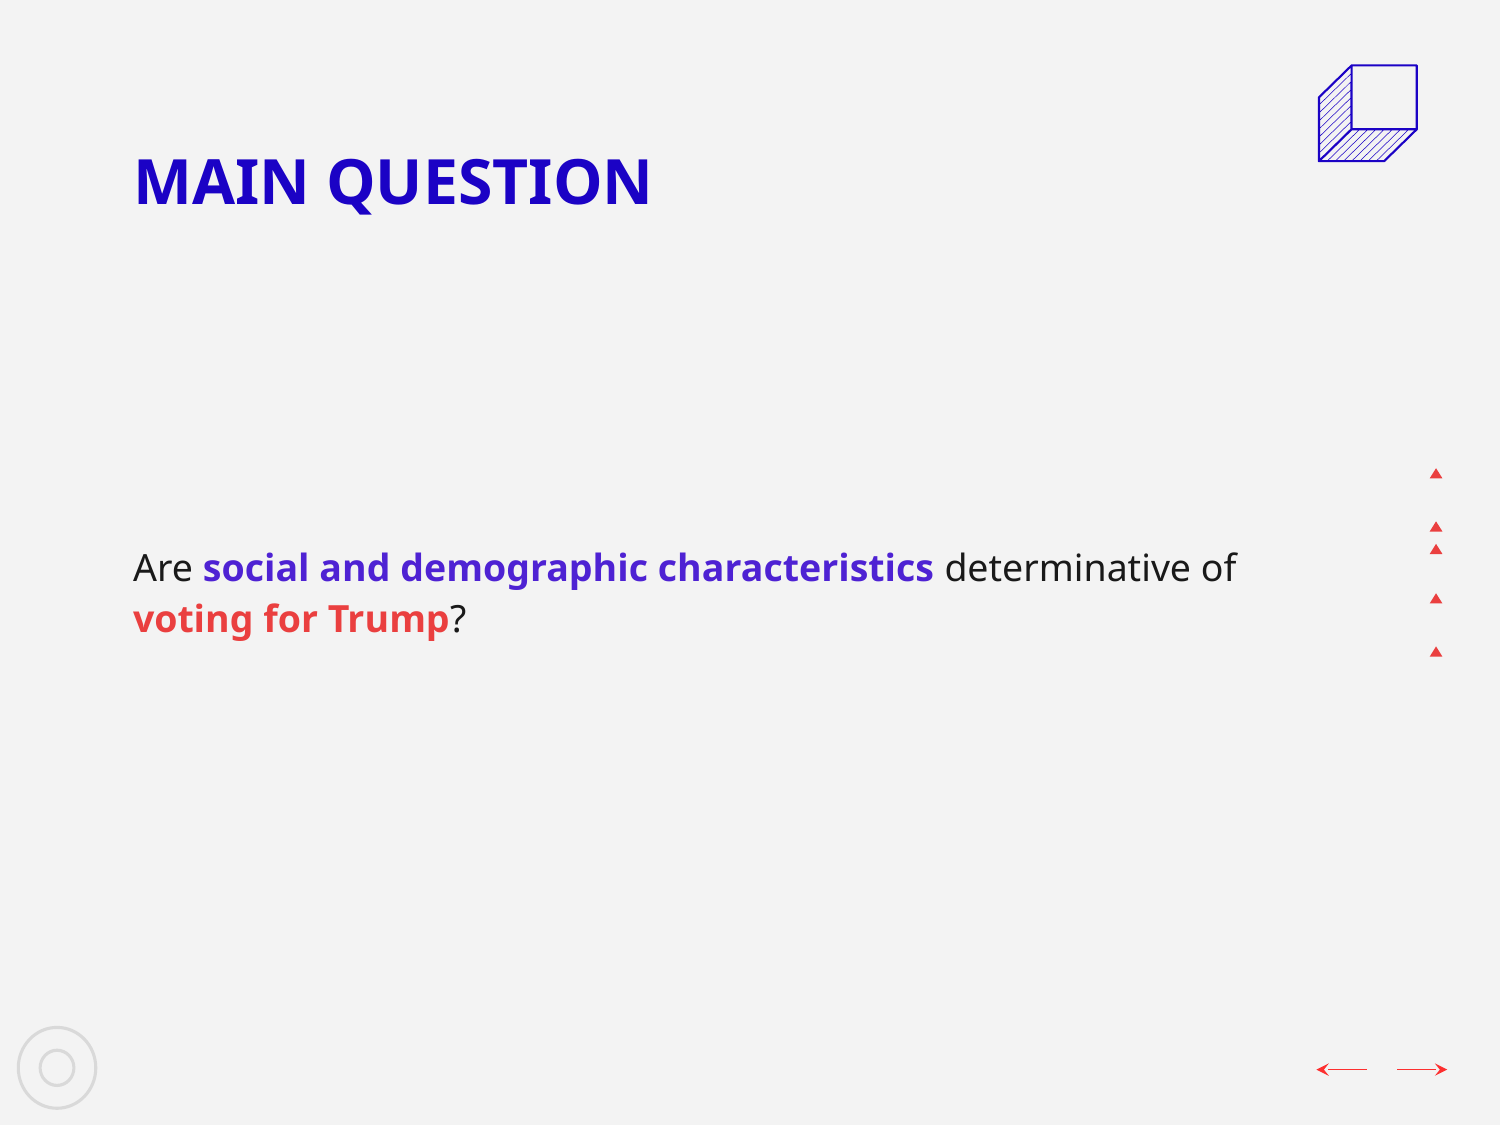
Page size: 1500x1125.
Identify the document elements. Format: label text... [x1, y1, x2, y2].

title MAIN QUESTION [118, 118, 1382, 242]
text_box [1390, 1048, 1460, 1093]
text_box [1312, 1048, 1382, 1093]
list Are social and demographic characteristics determinative of voting for Trump? [118, 250, 1382, 1007]
